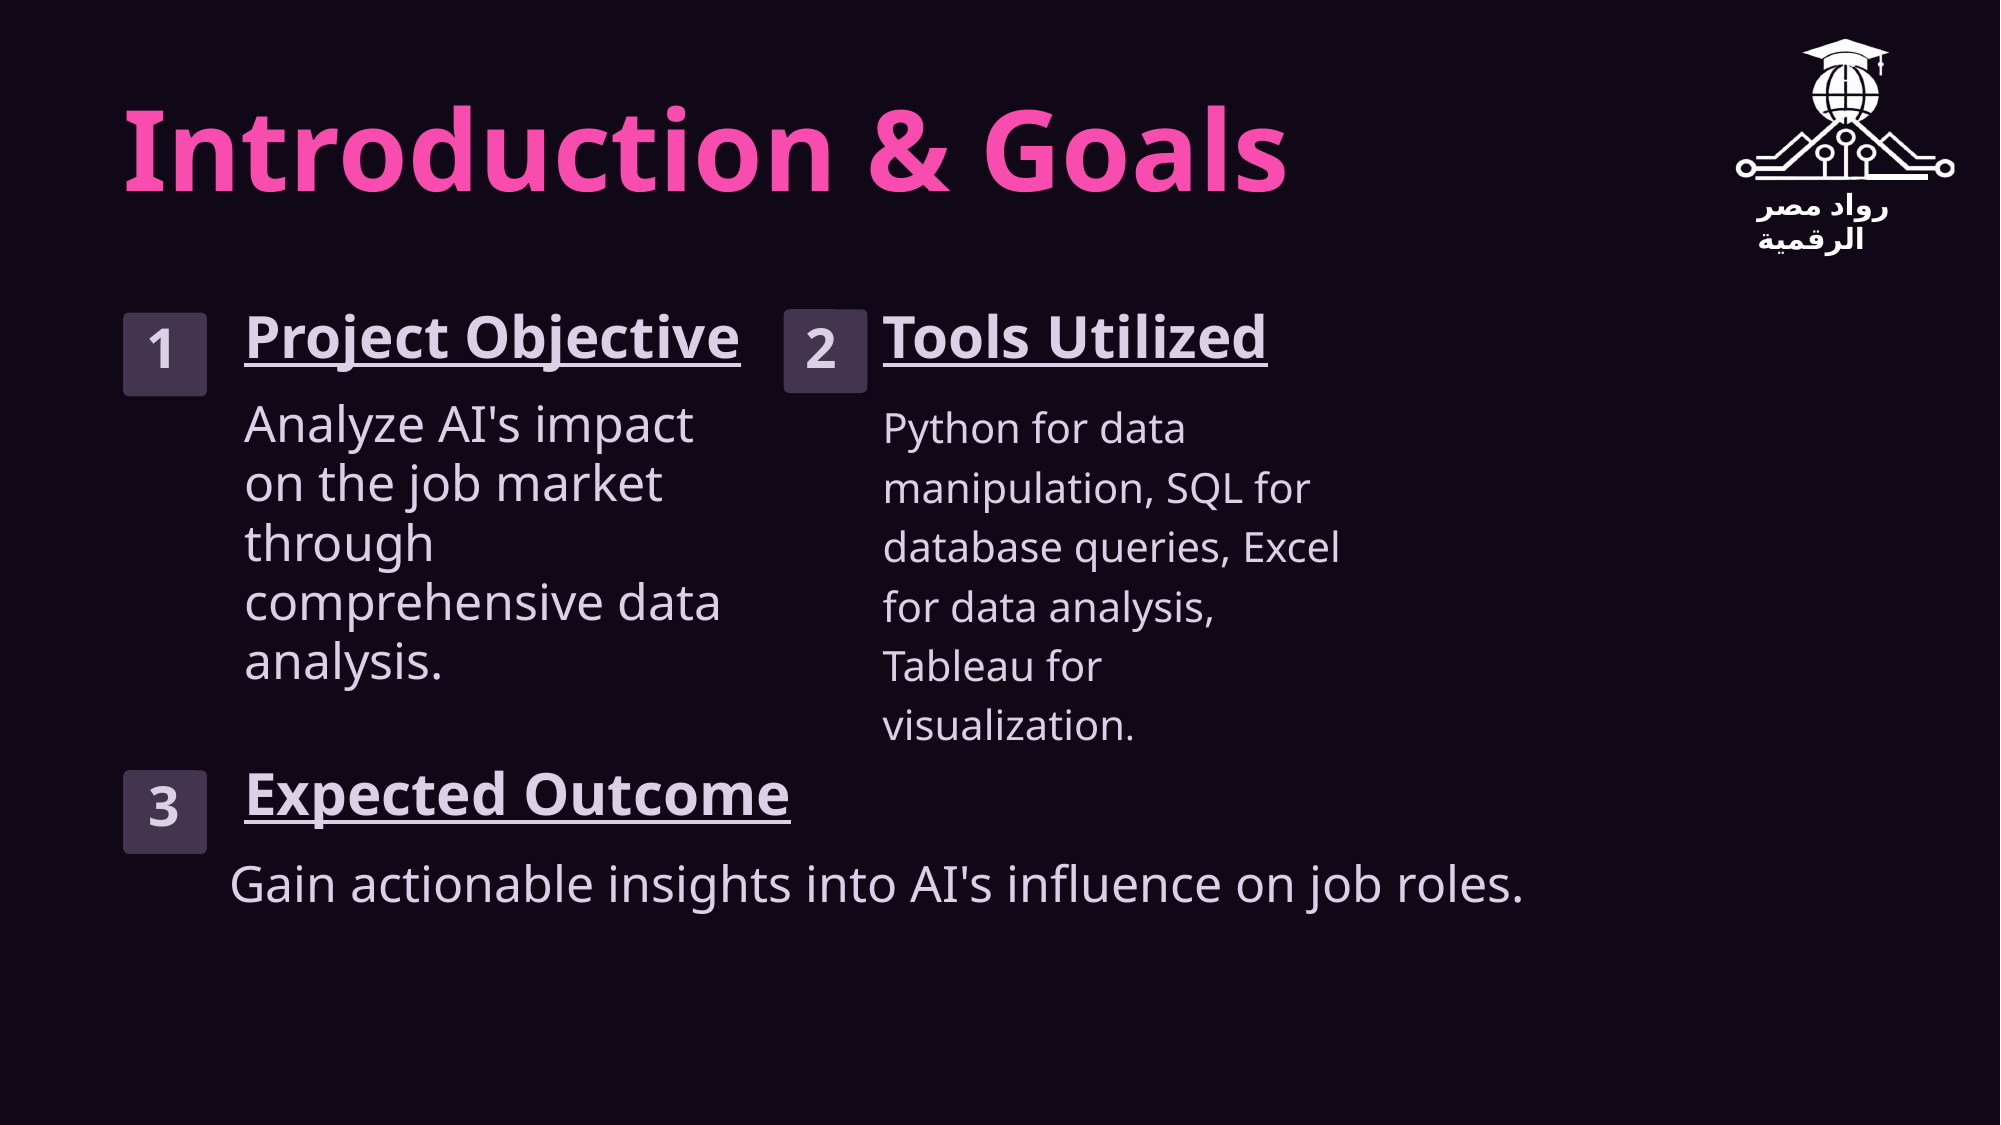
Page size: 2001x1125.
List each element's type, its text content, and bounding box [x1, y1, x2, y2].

text_box Python for data manipulation, SQL for database queries, Excel for data analysis, Tableau for visualization. [882, 393, 1363, 691]
text_box [123, 770, 207, 854]
text_box 2 [795, 324, 847, 385]
text_box 3 [138, 782, 191, 842]
text_box [123, 312, 207, 397]
text_box 1 [136, 324, 188, 384]
text_box [783, 309, 868, 394]
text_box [1735, 35, 1955, 223]
text_box Introduction & Goals [123, 98, 1054, 215]
text_box Expected Outcome [244, 769, 710, 828]
text_box Analyze AI's impact on the job market through comprehensive data analysis. [244, 393, 725, 632]
text_box Project Objective [244, 312, 710, 371]
text_box Tools Utilized [882, 312, 1348, 371]
text_box Gain actionable insights into AI's influence on job roles. [229, 853, 1348, 913]
